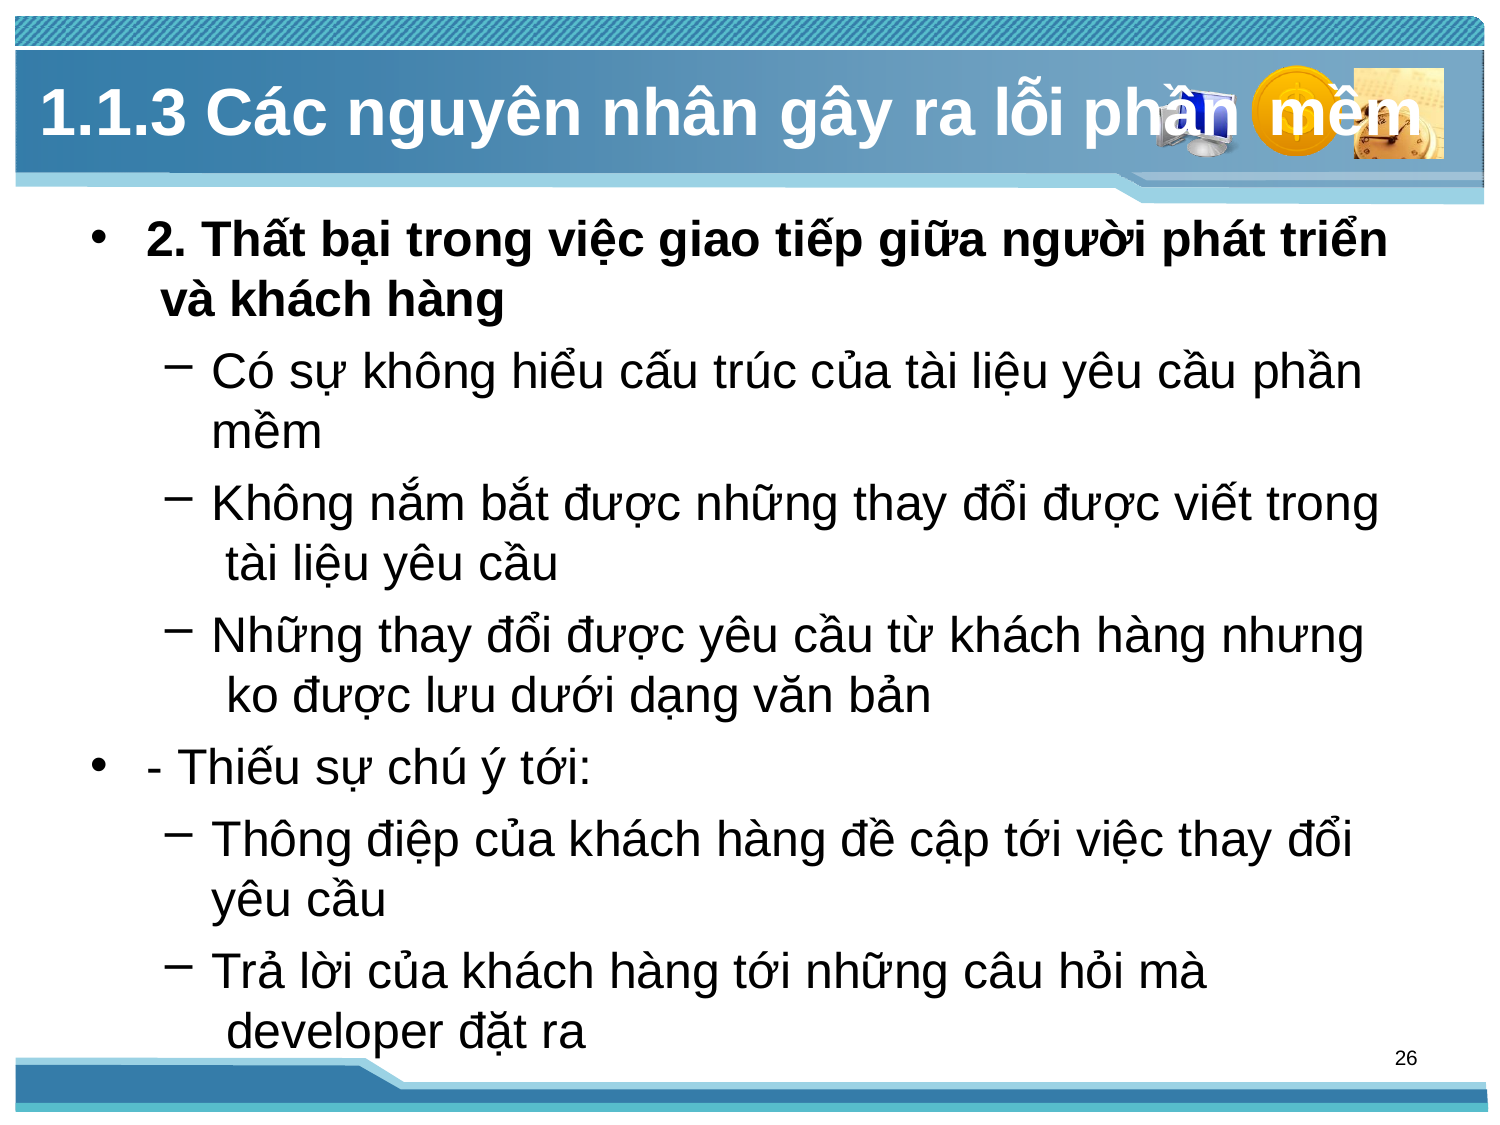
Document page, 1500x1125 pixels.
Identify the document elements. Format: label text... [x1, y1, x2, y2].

picture [15, 16, 1485, 46]
picture [1426, 181, 1485, 188]
slide_number 26 [1388, 1044, 1424, 1125]
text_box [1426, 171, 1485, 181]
picture [15, 50, 1485, 188]
title 1.1.3 Các nguyên nhân gây ra lỗi phần mềm [37, 66, 1426, 257]
text_box 2. Thất bại trong việc giao tiếp giữa người phát triển và khách hàng Có sự không hiểu cấu trúc của tài liệu yêu cầu phần mềm Không nắm bắt được những thay đổi được viết trong tài liệu yêu cầu Những thay đổi được yêu cầu từ khách hàng nhưng ko được lưu dưới dạng văn bản - Thiếu sự chú ý tới: Thông điệp của khách hàng đề cập tới việc thay đổi yêu cầu Trả lời của khách hàng tới những câu hỏi mà developer đặt ra [87, 204, 1391, 1059]
